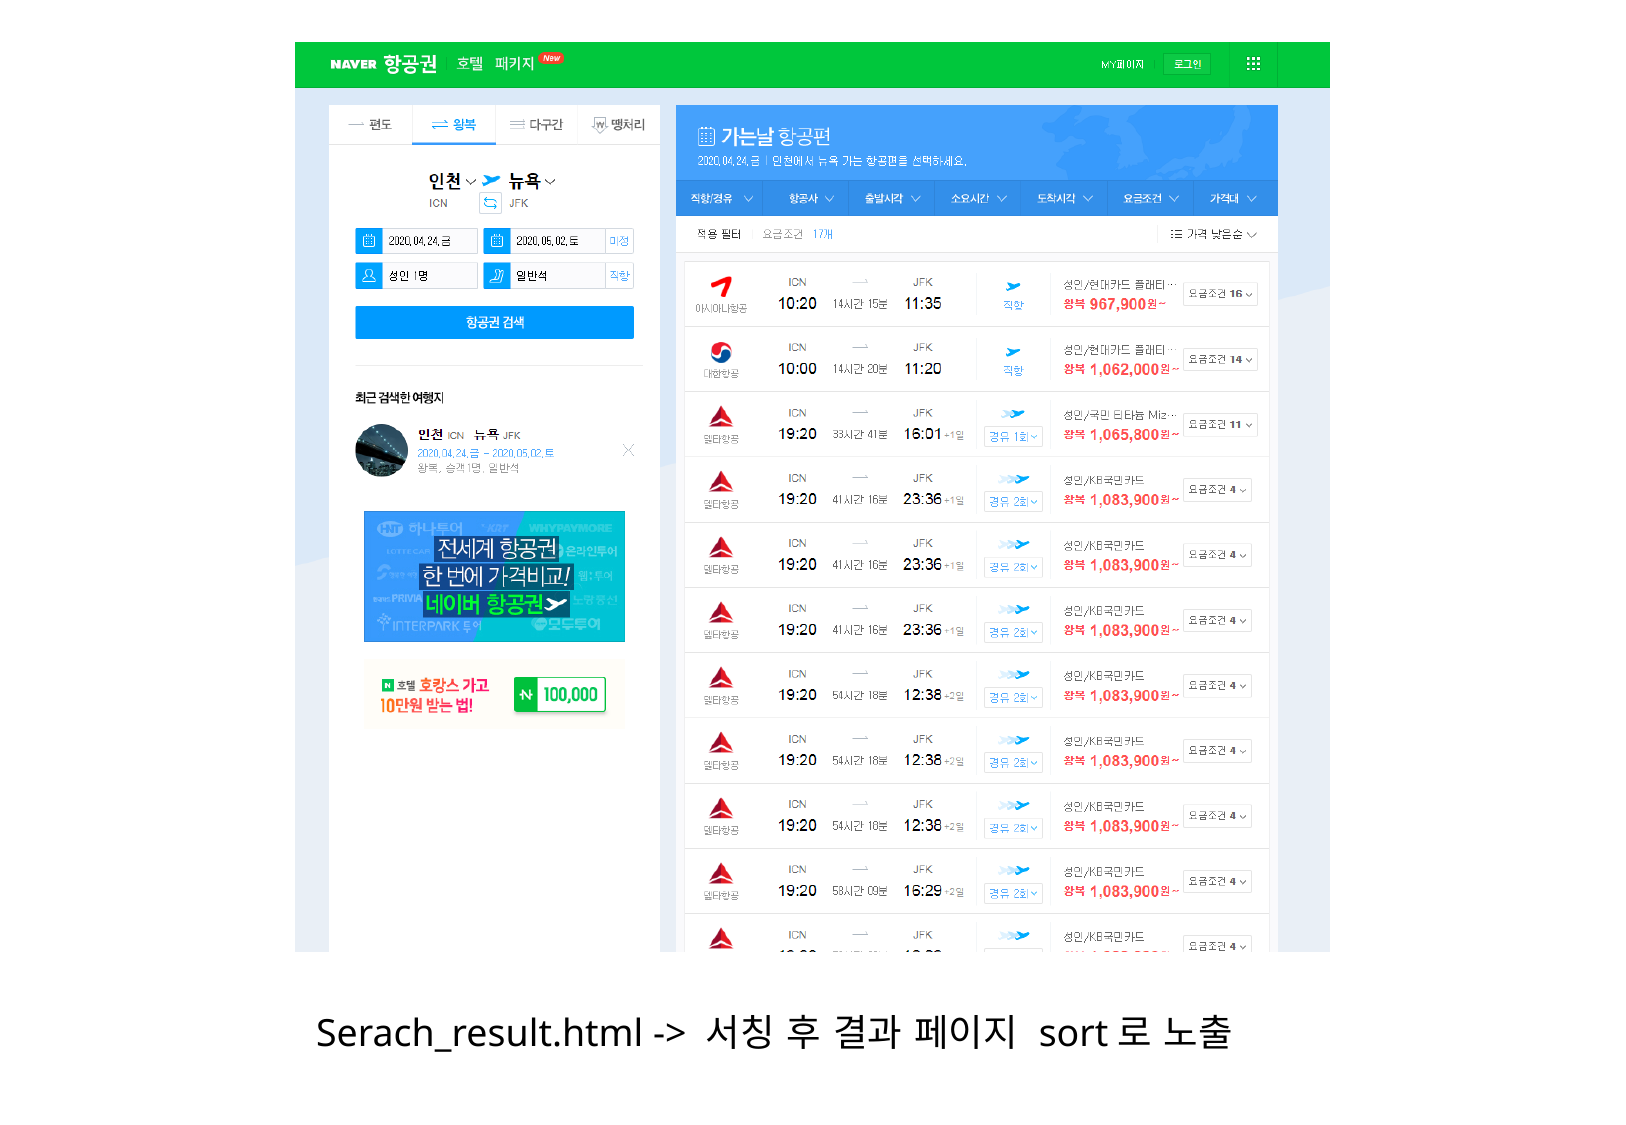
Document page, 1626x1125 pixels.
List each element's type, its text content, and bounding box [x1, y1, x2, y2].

picture [295, 42, 1330, 953]
text_box Serach_result.html -> 서칭 후 결과 페이지 sort로 노출 [301, 1001, 1248, 1062]
